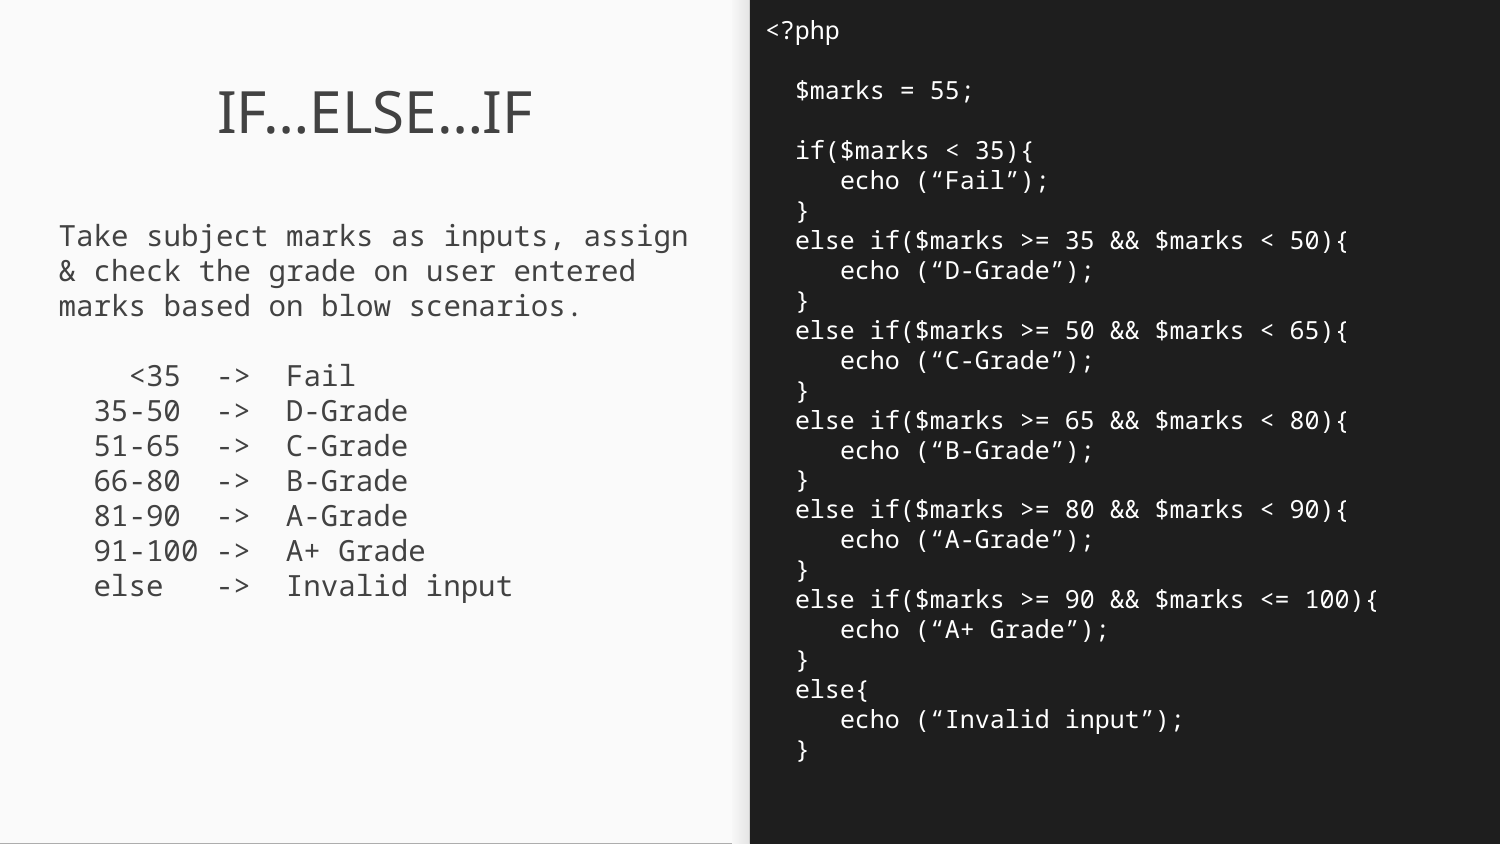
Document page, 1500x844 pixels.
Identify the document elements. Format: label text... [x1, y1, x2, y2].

title IF…ELSE…IF [43, 34, 708, 160]
text_box <?php $marks = 55; if($marks < 35){ echo (“Fail”); } else if($marks >= 35 && $marks < 50){ echo (“D-Grade”); } else if($marks >= 50 && $marks < 65){ echo (“C-Grade”); } else if($marks >= 65 && $marks < 80){ echo (“B-Grade”); } else if($marks >= 80 && $marks < 90){ echo (“A-Grade”); } else if($marks >= 90 && $marks <= 100){ echo (“A+ Grade”); } else{ echo (“Invalid input”); } [749, 0, 1500, 844]
subtitle Take subject marks as inputs, assign & check the grade on user entered marks based on blow scenarios. <35 -> Fail 35-50 -> D-Grade 51-65 -> C-Grade 66-80 -> B-Grade 81-90 -> A-Grade 91-100 -> A+ Grade else -> Invalid input [43, 202, 708, 784]
